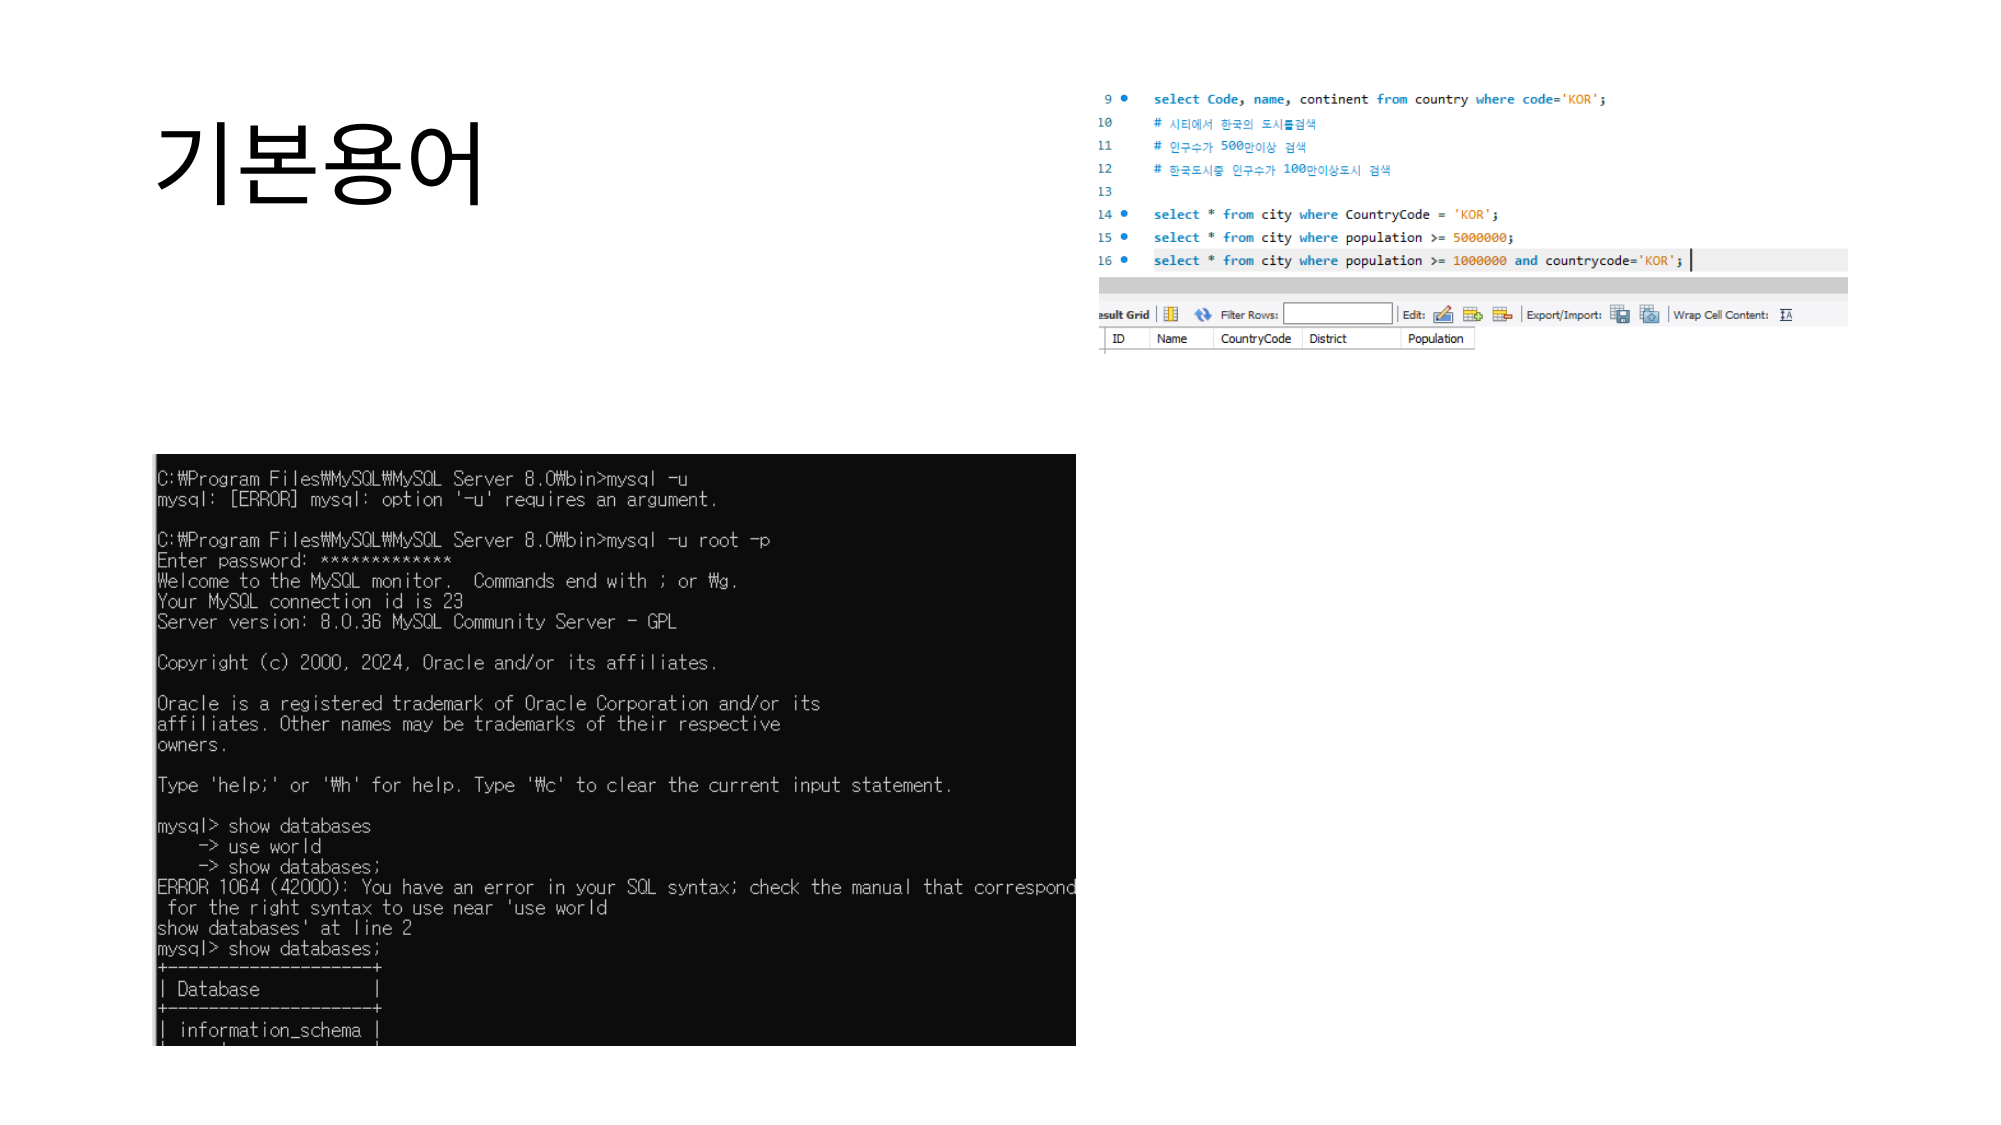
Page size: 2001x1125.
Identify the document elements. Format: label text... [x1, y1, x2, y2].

list [137, 299, 1863, 1014]
picture [152, 454, 1076, 1046]
picture [1099, 85, 1848, 354]
title 기본용어 [137, 59, 1863, 278]
